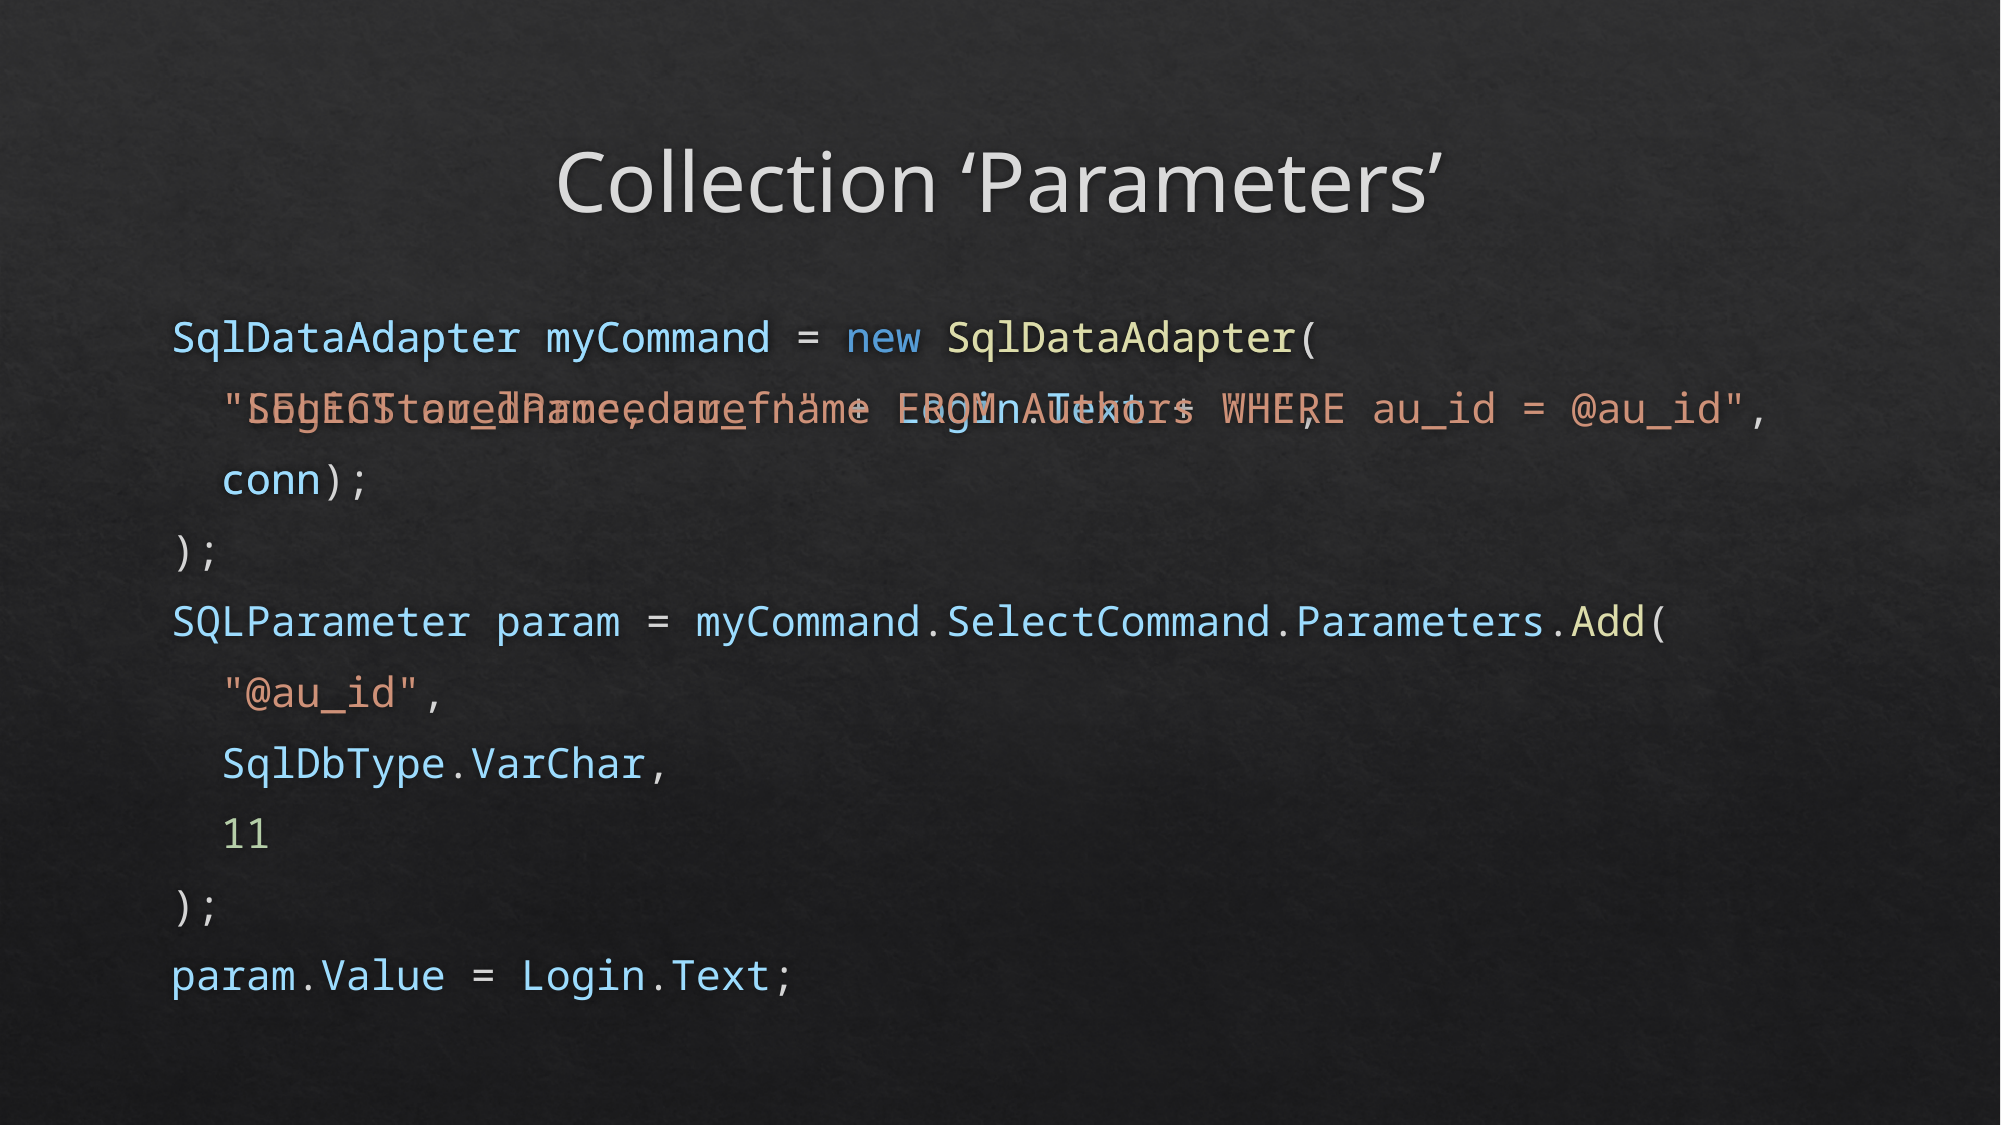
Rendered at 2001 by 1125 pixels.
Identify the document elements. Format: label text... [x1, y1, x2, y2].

text_box SqlDataAdapter myCommand = new SqlDataAdapter( "SELECT au_lname, au_fname FROM Authors WHERE au_id = @au_id", conn ); SQLParameter param = myCommand.SelectCommand.Parameters.Add( "@au_id", SqlDbType.VarChar, 11 ); param.Value = Login.Text; [149, 303, 1849, 1123]
title Collection ‘Parameters’ [149, 99, 1849, 260]
